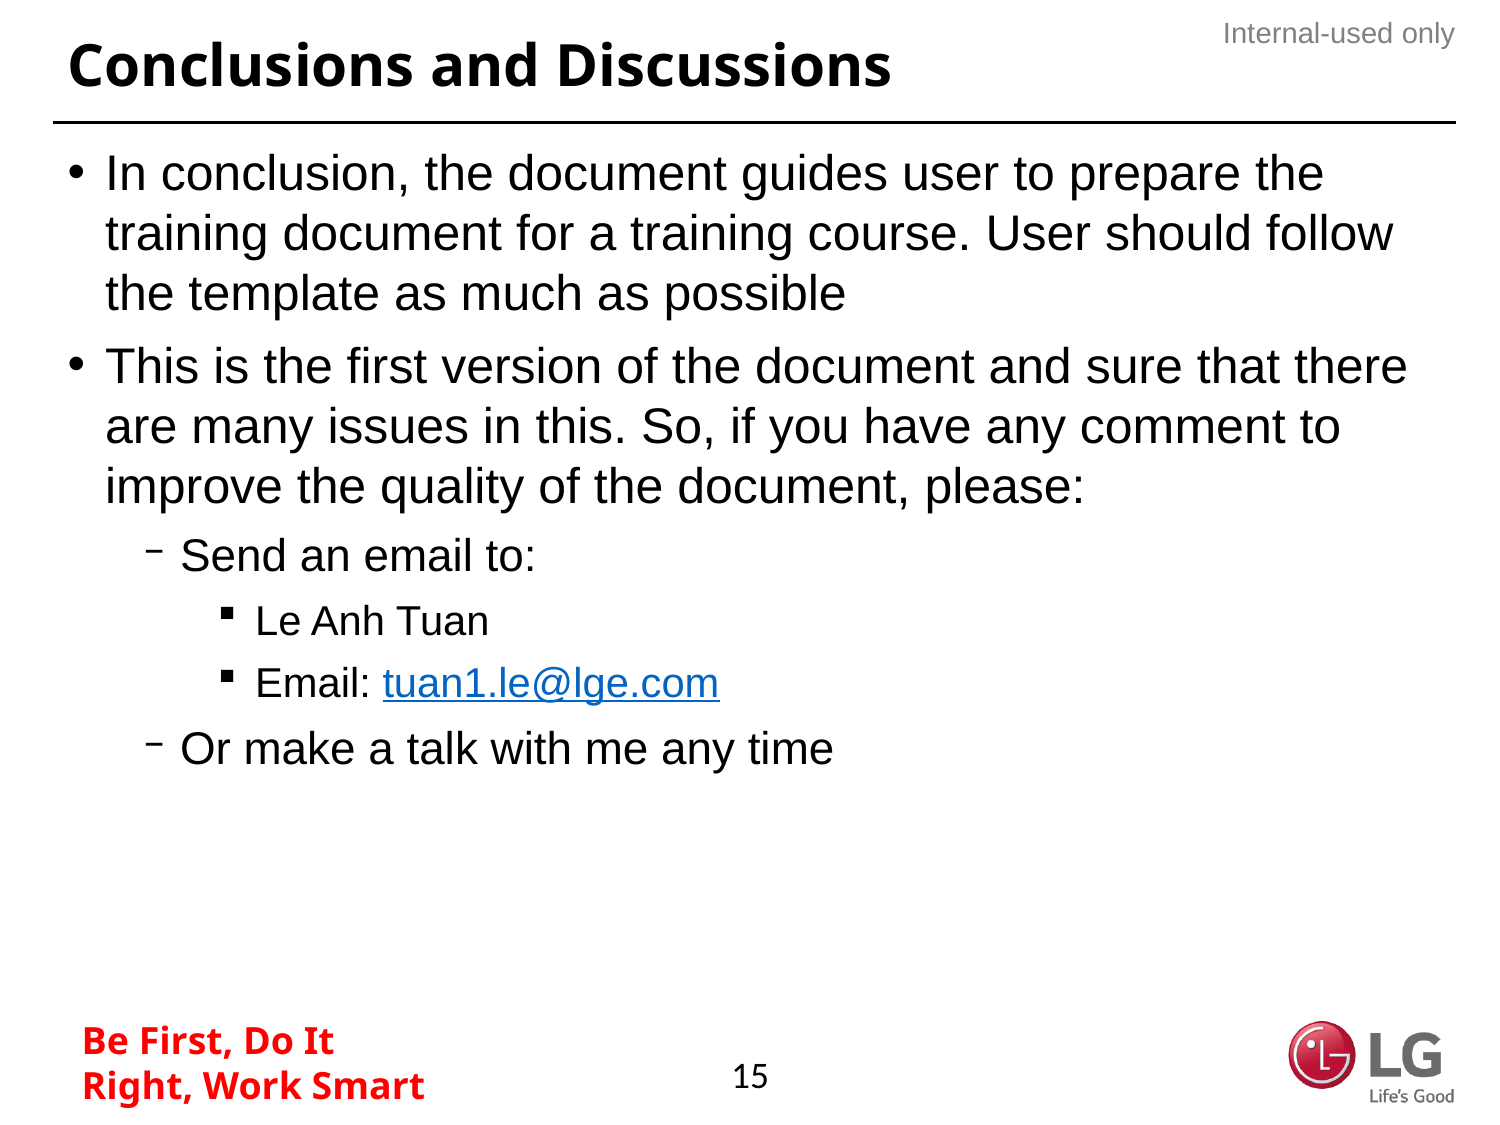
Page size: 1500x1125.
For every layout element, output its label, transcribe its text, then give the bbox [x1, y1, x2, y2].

slide_number 15 [581, 1043, 919, 1104]
title Conclusions and Discussions [52, 12, 1456, 123]
picture [1285, 1002, 1456, 1123]
list In conclusion, the document guides user to prepare the training document for a training course. User should follow the template as much as possible This is the first version of the document and sure that there are many issues in this. So, if you have any comment to improve the quality of the document, please: Send an email to: Le Anh Tuan Email: tuan1.le@lge.com Or make a talk with me any time [52, 133, 1456, 1002]
